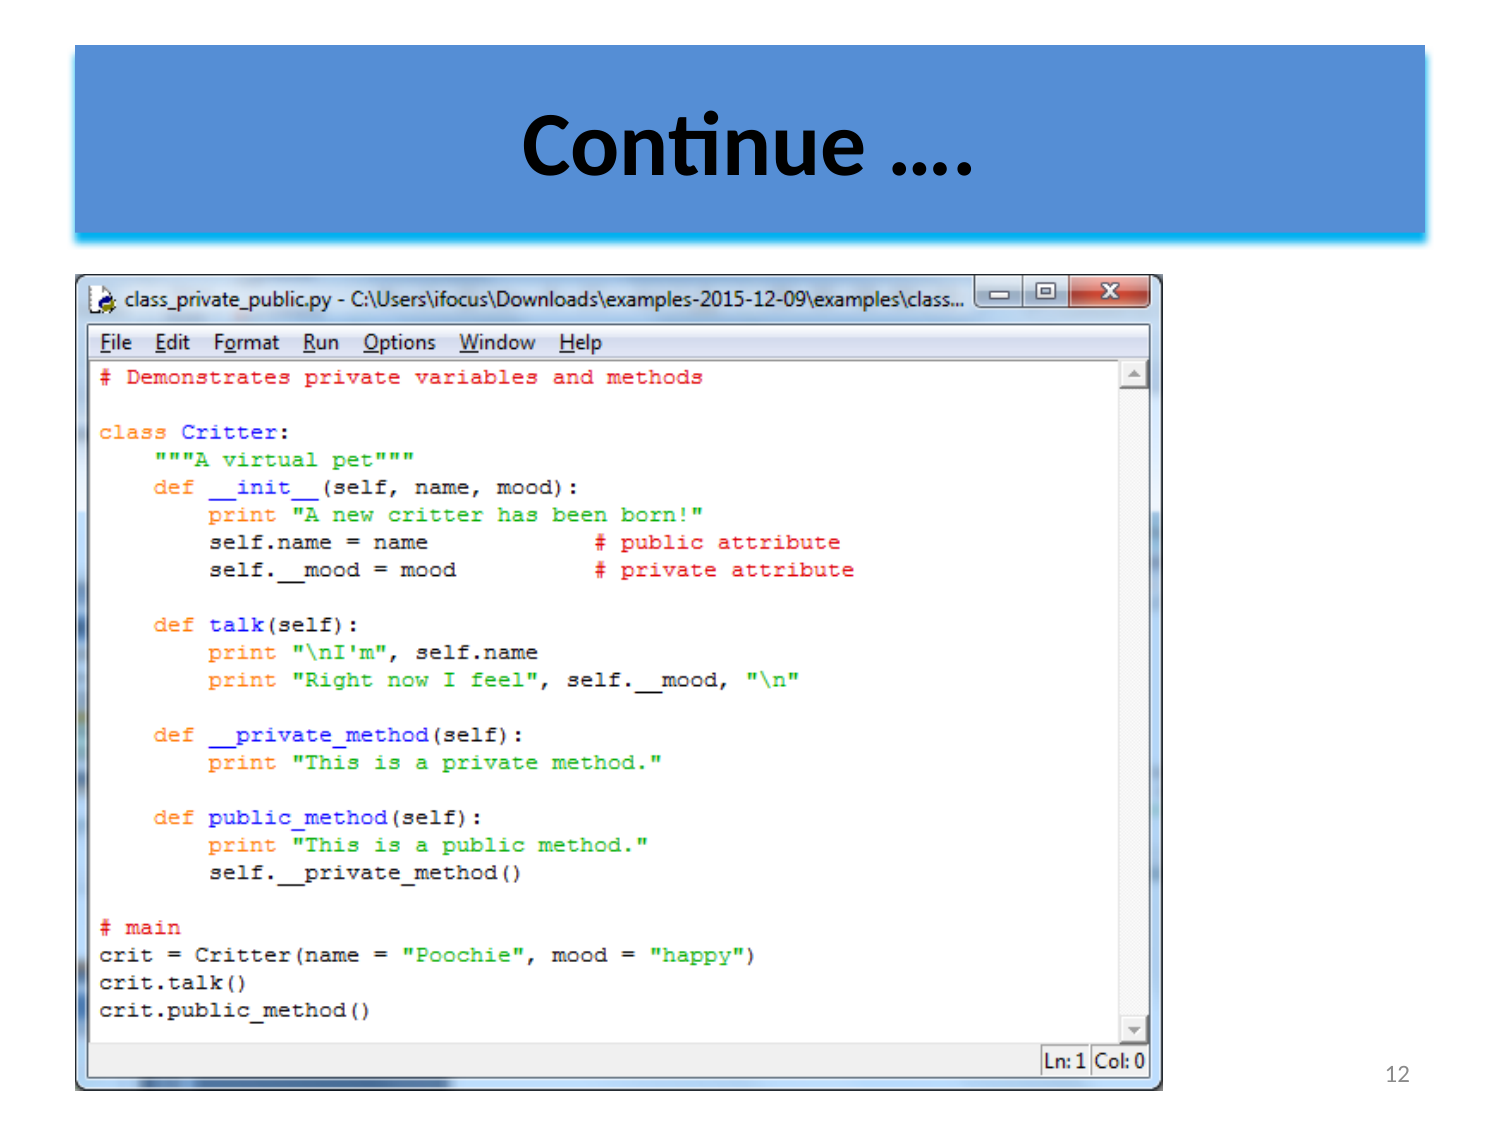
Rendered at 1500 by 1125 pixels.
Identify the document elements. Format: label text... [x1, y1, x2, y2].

slide_number 12 [1074, 1042, 1425, 1103]
picture [74, 274, 1163, 1092]
title Continue …. [75, 45, 1425, 233]
